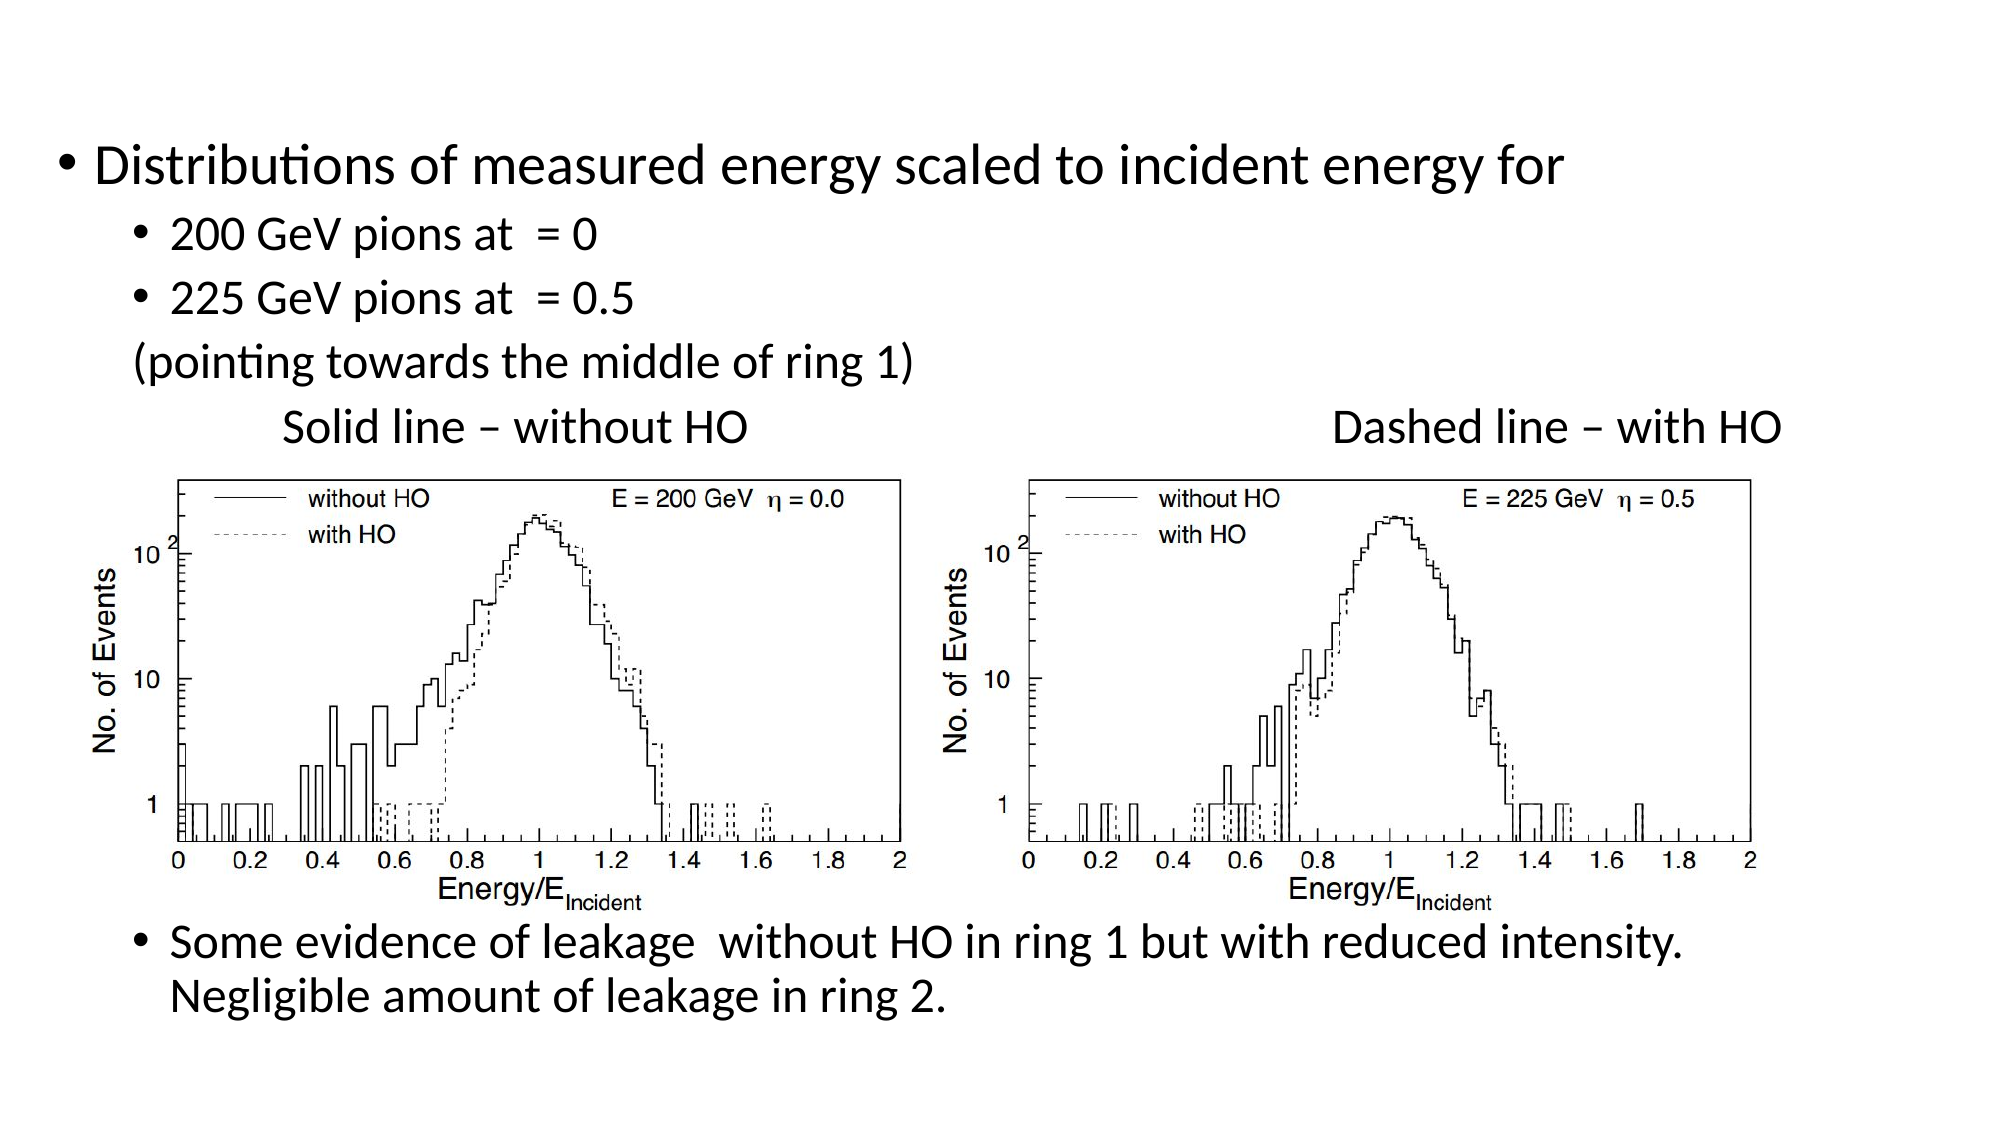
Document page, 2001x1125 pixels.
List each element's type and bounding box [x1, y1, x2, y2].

list [61, 458, 1787, 944]
